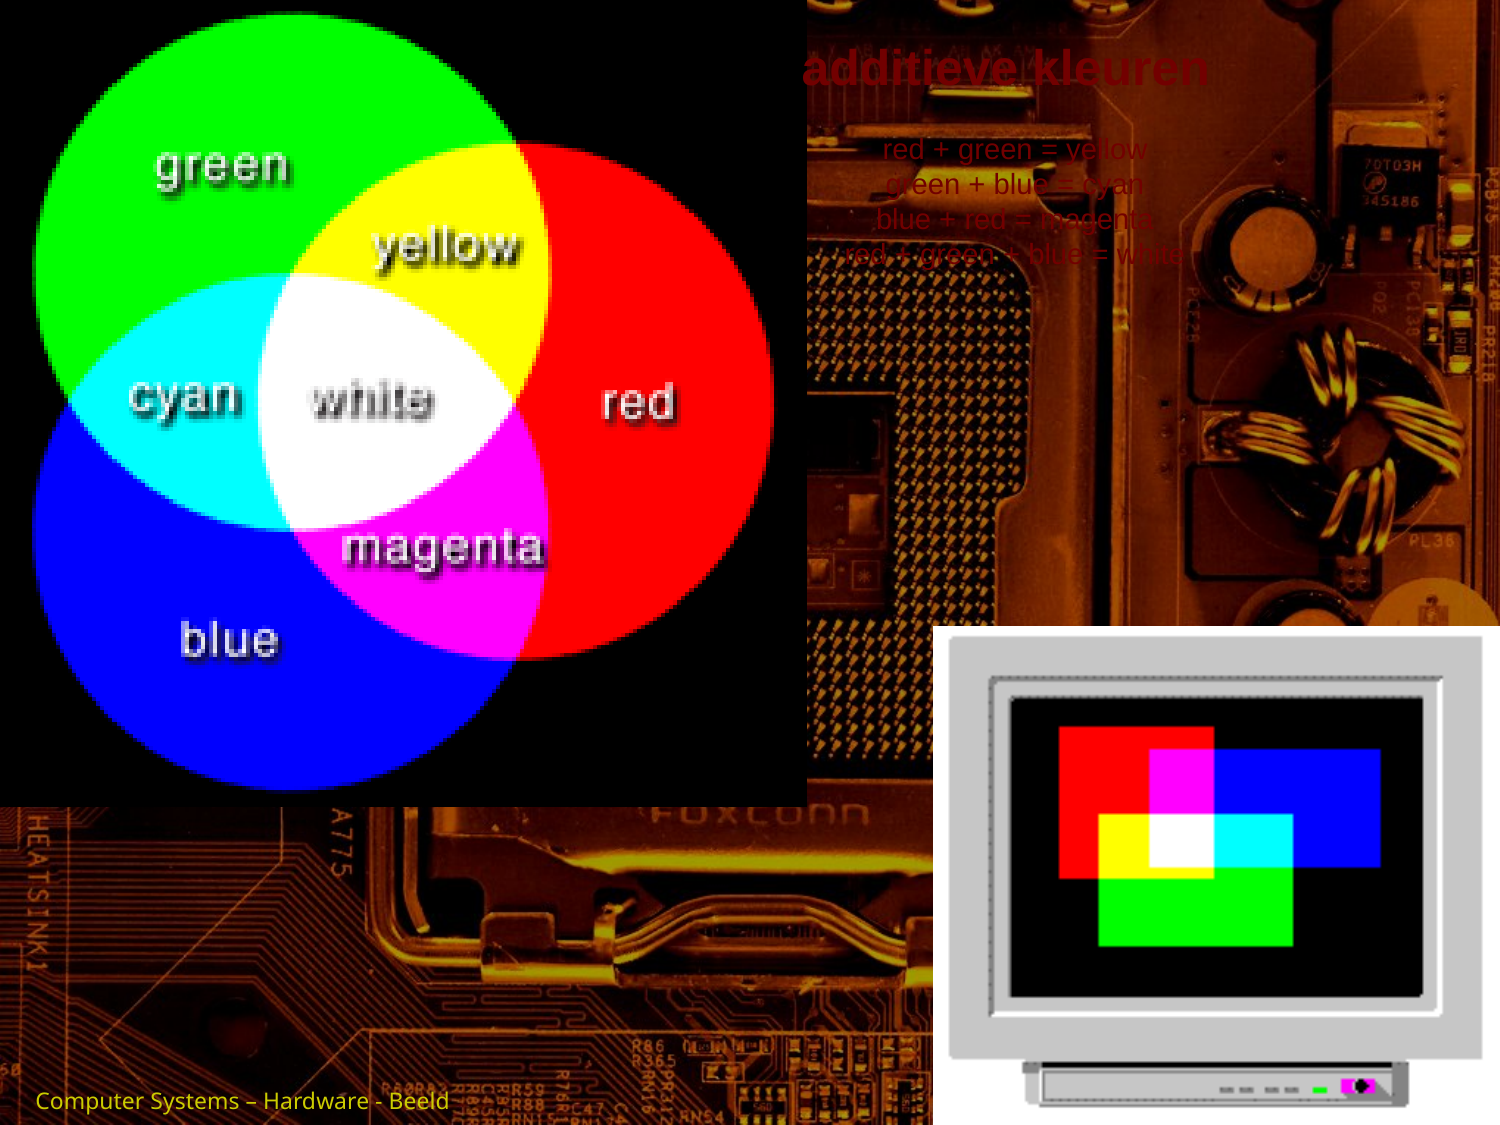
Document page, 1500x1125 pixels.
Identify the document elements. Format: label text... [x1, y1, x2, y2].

text_box red + green = yellow green + blue = cyan blue + red = magenta red + green + blue = white [829, 123, 1201, 278]
picture [0, 0, 1500, 1125]
text_box additieve kleuren [810, 28, 1226, 103]
